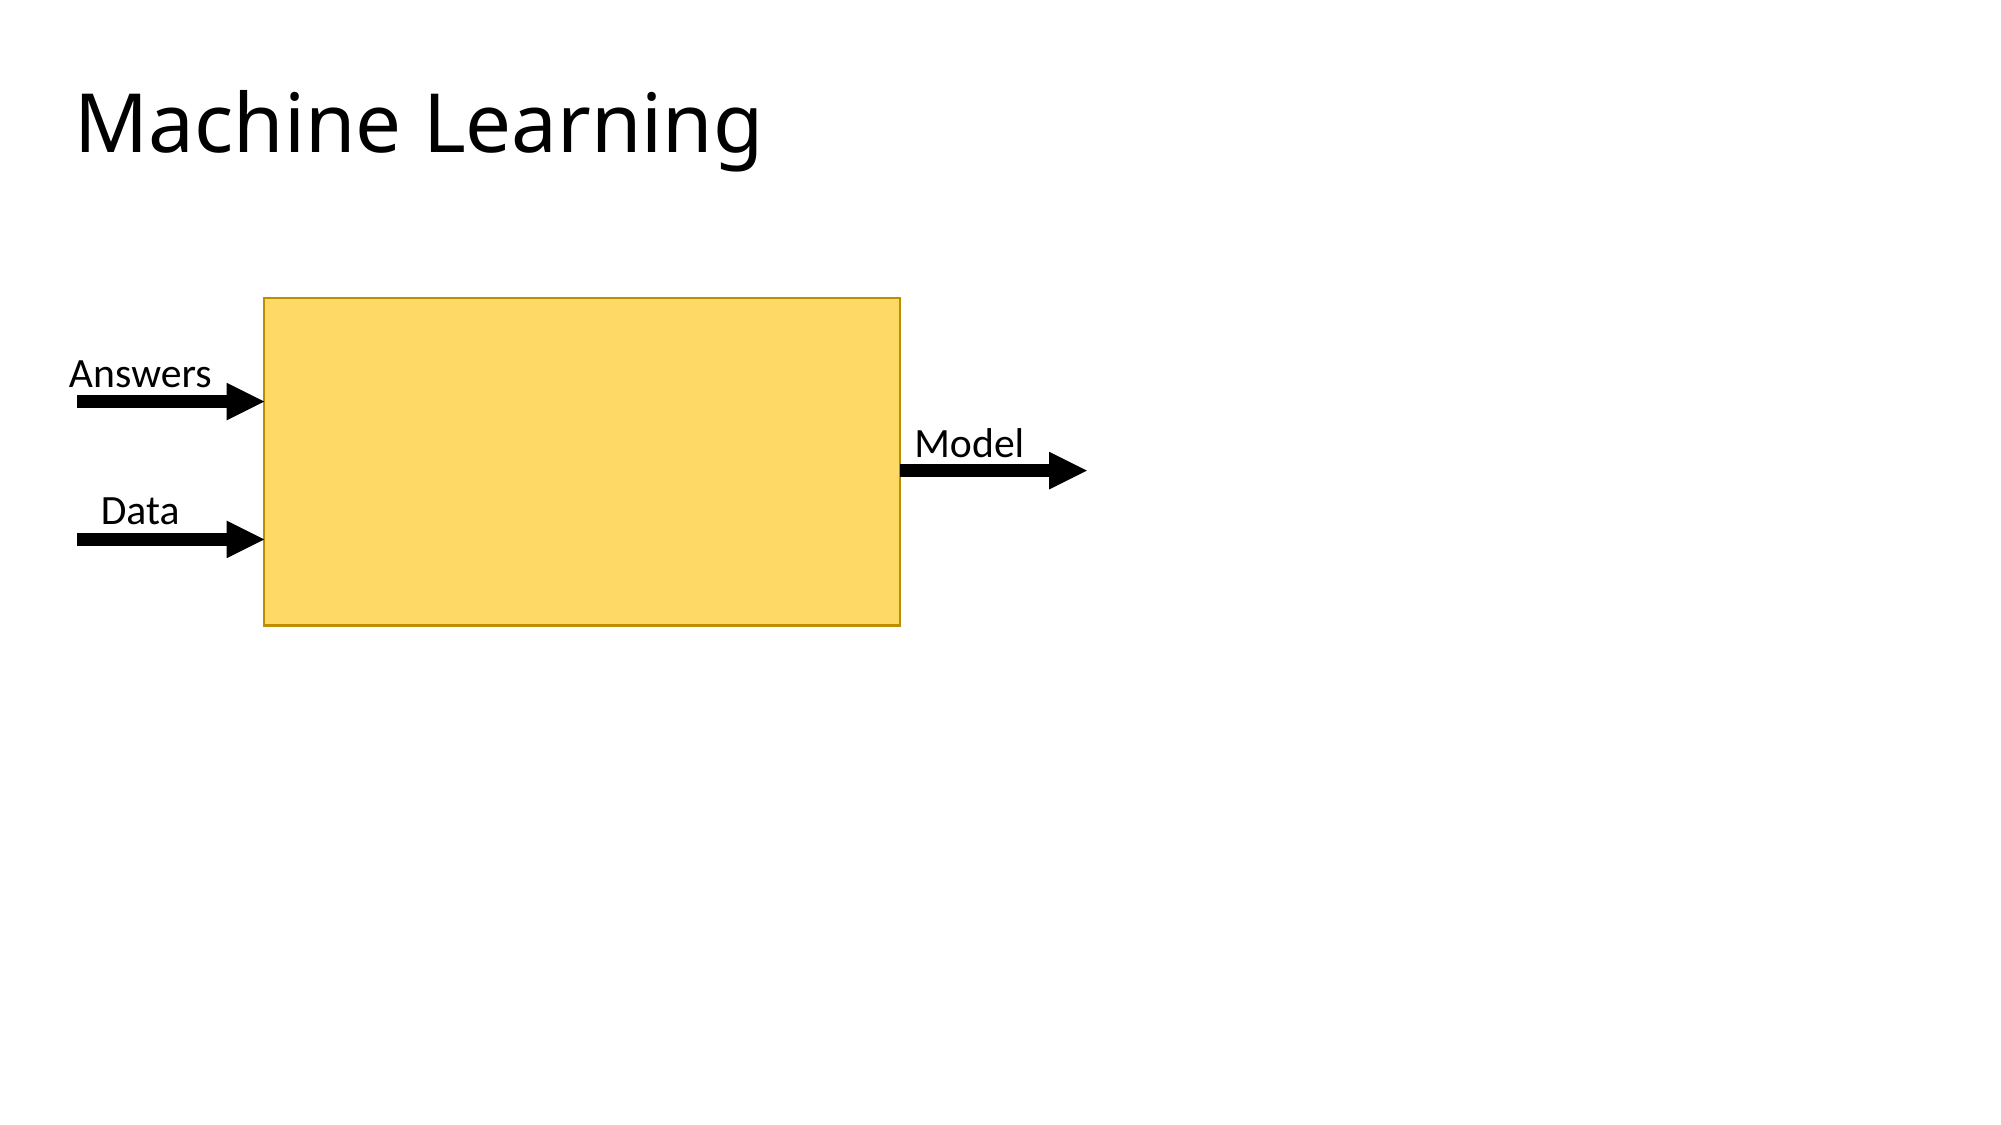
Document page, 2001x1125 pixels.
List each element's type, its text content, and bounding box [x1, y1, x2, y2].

text_box Model [914, 416, 1055, 467]
text_box [263, 297, 901, 627]
text_box Answers [46, 346, 234, 397]
title Machine Learning [74, 101, 1930, 170]
text_box Data [77, 482, 204, 533]
